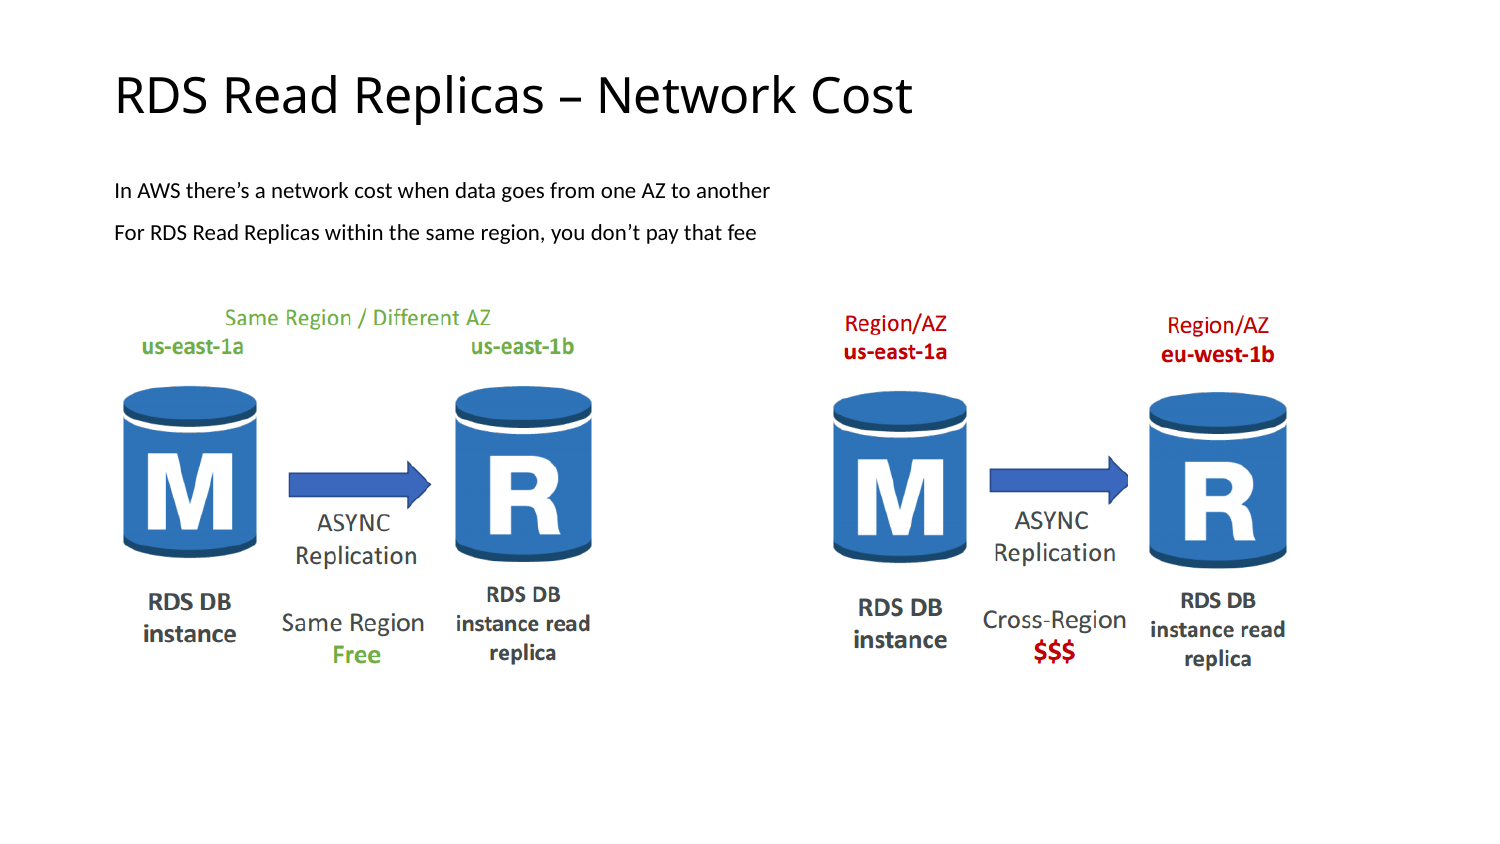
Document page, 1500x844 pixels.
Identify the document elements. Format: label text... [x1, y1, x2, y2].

title RDS Read Replicas – Network Cost [103, 44, 1397, 150]
picture [103, 293, 612, 672]
picture [807, 302, 1308, 679]
list In AWS there’s a network cost when data goes from one AZ to another For RDS Read Replicas within the same region, you don’t pay that fee [103, 173, 1397, 270]
